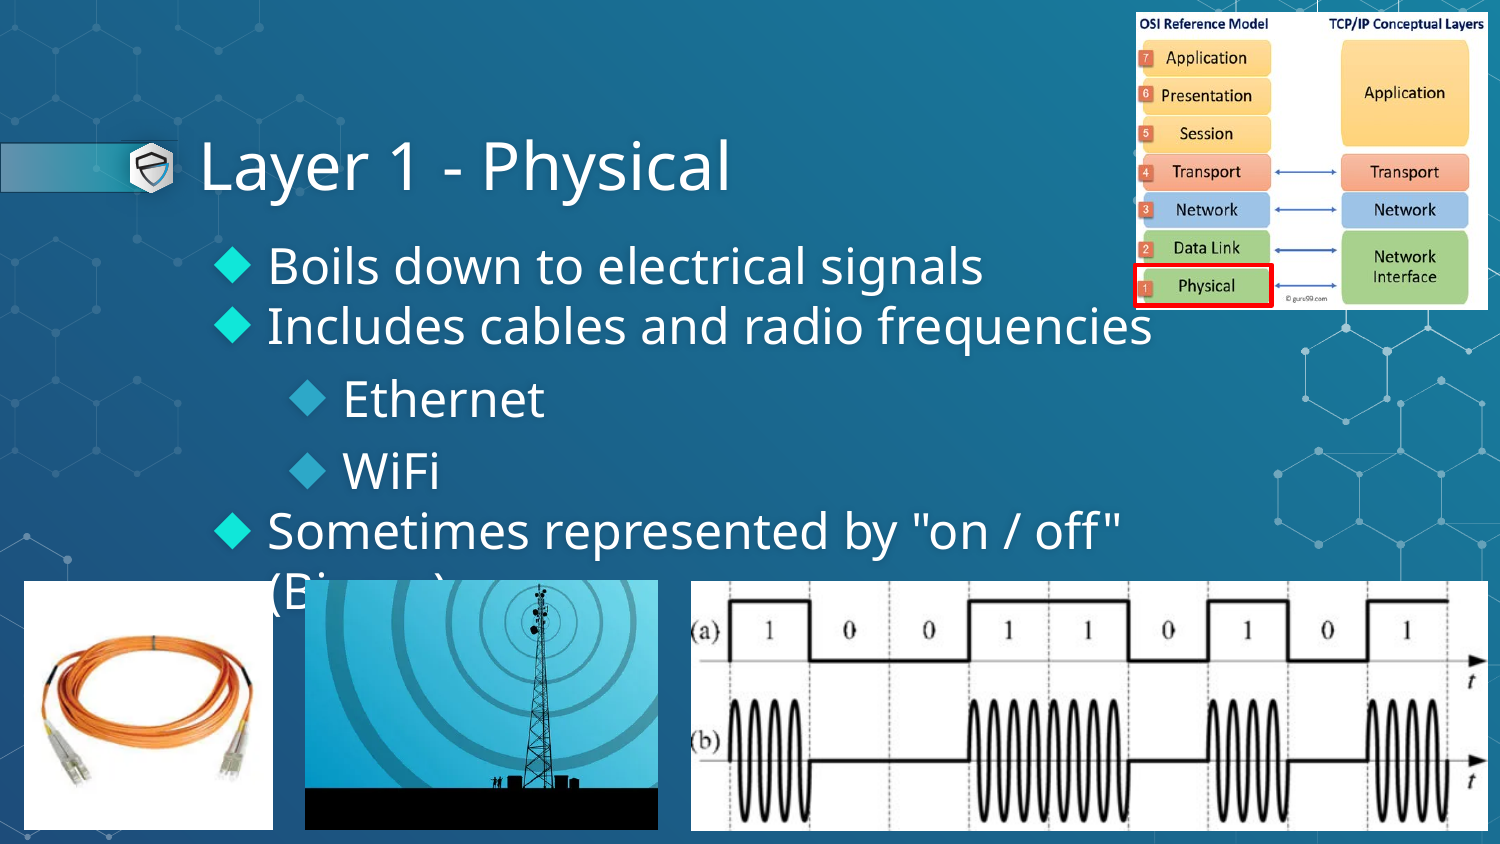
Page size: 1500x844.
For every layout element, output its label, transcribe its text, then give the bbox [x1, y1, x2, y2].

picture [24, 580, 273, 830]
picture [121, 140, 178, 198]
list Boils down to electrical signals Includes cables and radio frequencies Ethernet WiFi Sometimes represented by "on / off" (Binary) [192, 234, 1297, 733]
picture [690, 581, 1488, 831]
picture [305, 580, 659, 830]
title Layer 1 - Physical [198, 140, 1130, 198]
picture [1136, 11, 1488, 310]
